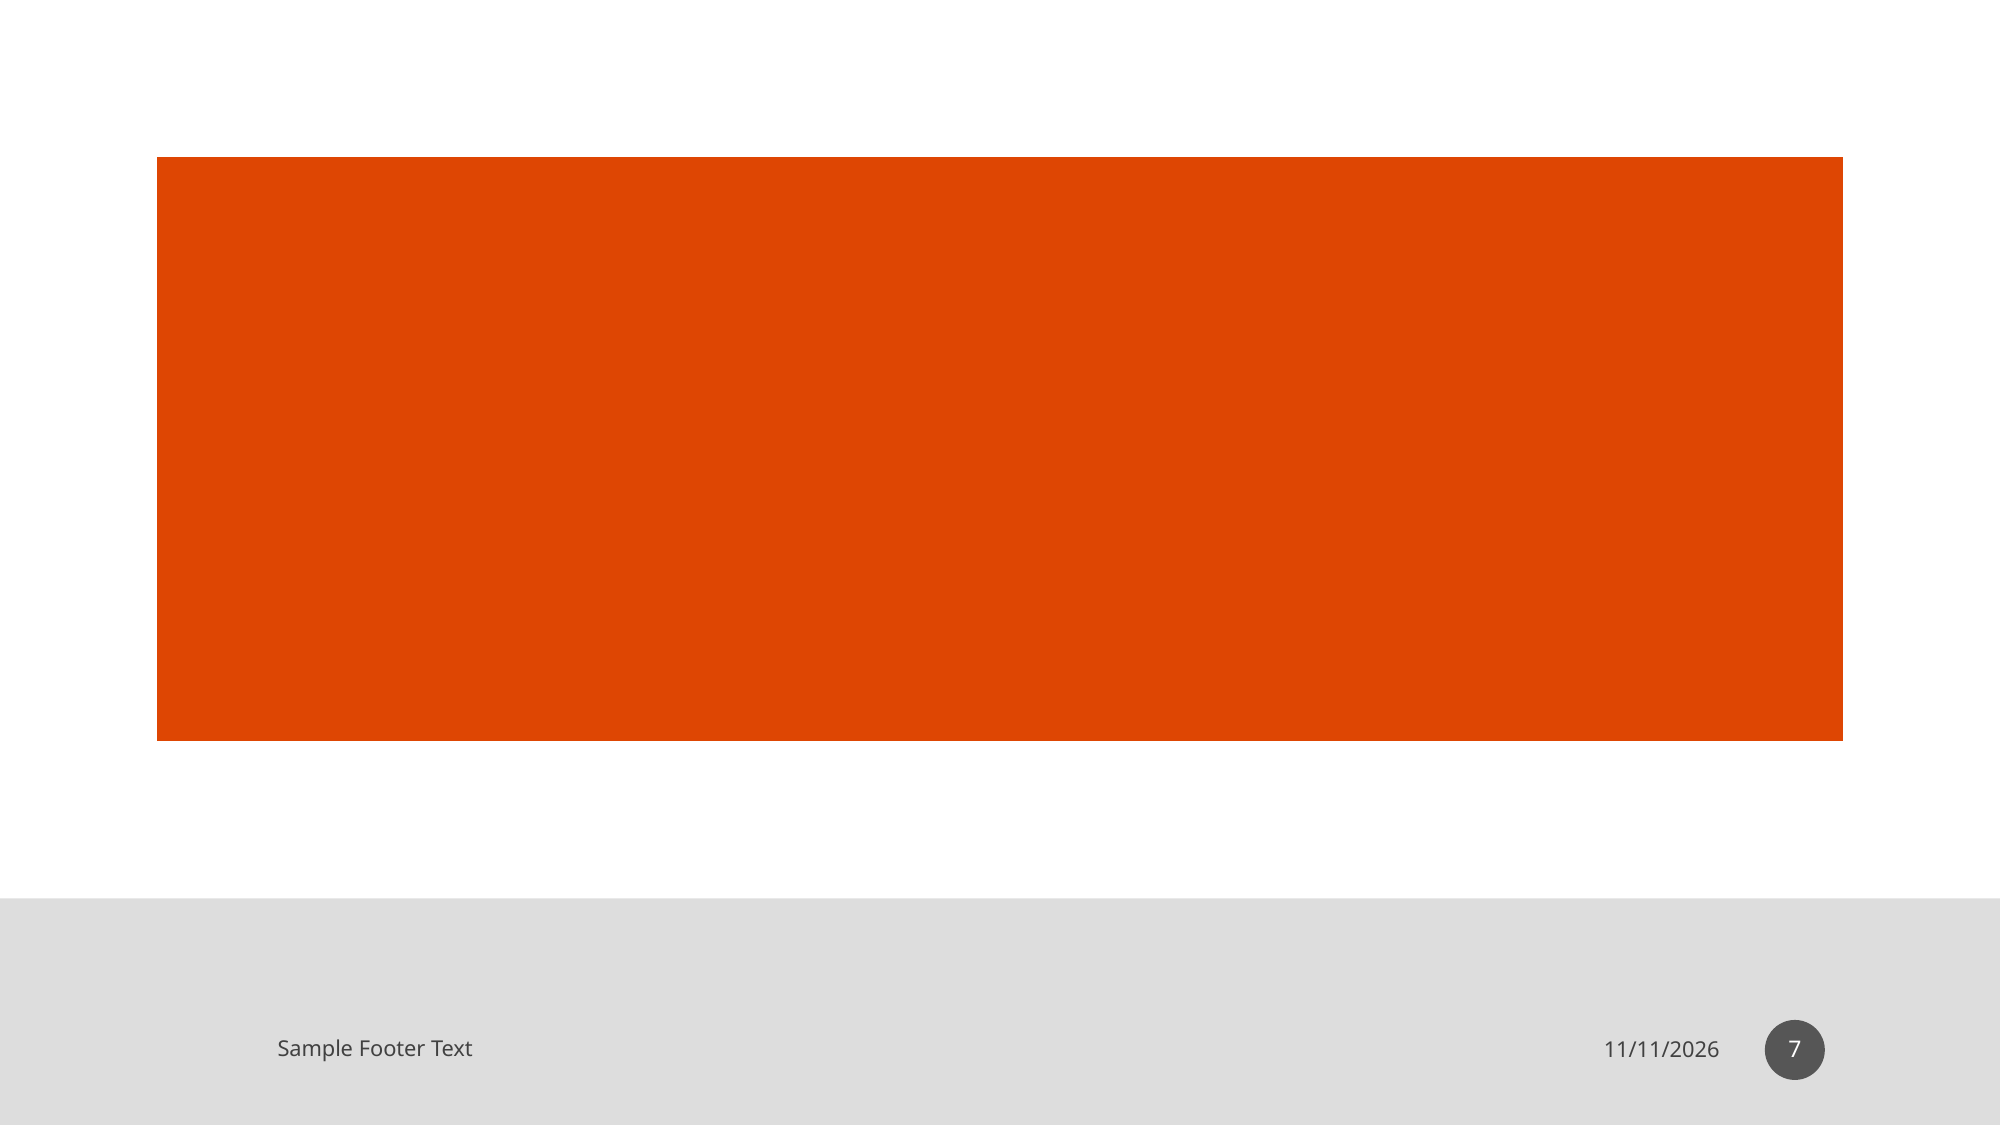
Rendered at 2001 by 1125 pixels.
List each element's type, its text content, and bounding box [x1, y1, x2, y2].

slide_number 7 [1764, 1019, 1825, 1080]
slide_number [1283, 1023, 1735, 1077]
text_box [0, 0, 2000, 899]
footer Sample Footer Text [262, 1023, 1231, 1076]
picture [157, 157, 1843, 741]
